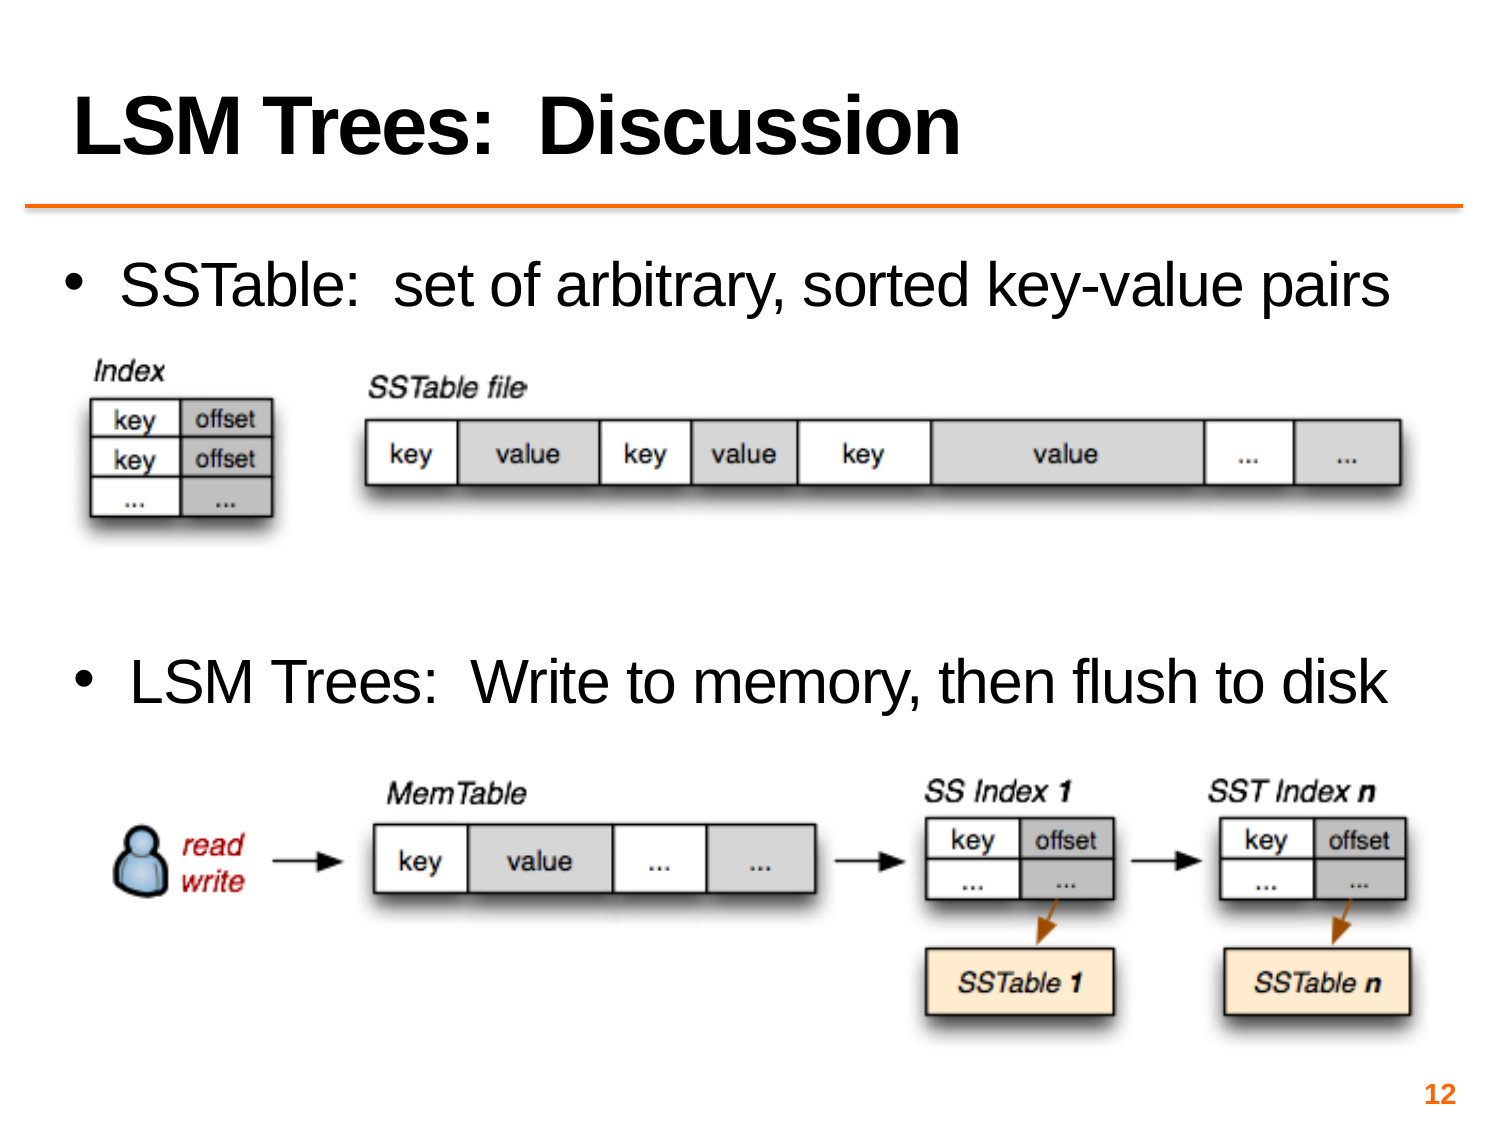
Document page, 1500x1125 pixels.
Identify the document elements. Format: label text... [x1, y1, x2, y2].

picture [92, 762, 1437, 1053]
list SSTable: set of arbitrary, sorted key-value pairs [57, 237, 1463, 367]
slide_number 12 [1112, 1074, 1463, 1110]
text_box LSM Trees: Write to memory, then flush to disk [67, 635, 1473, 763]
title LSM Trees: Discussion [57, 2, 1463, 178]
picture [67, 342, 1433, 558]
